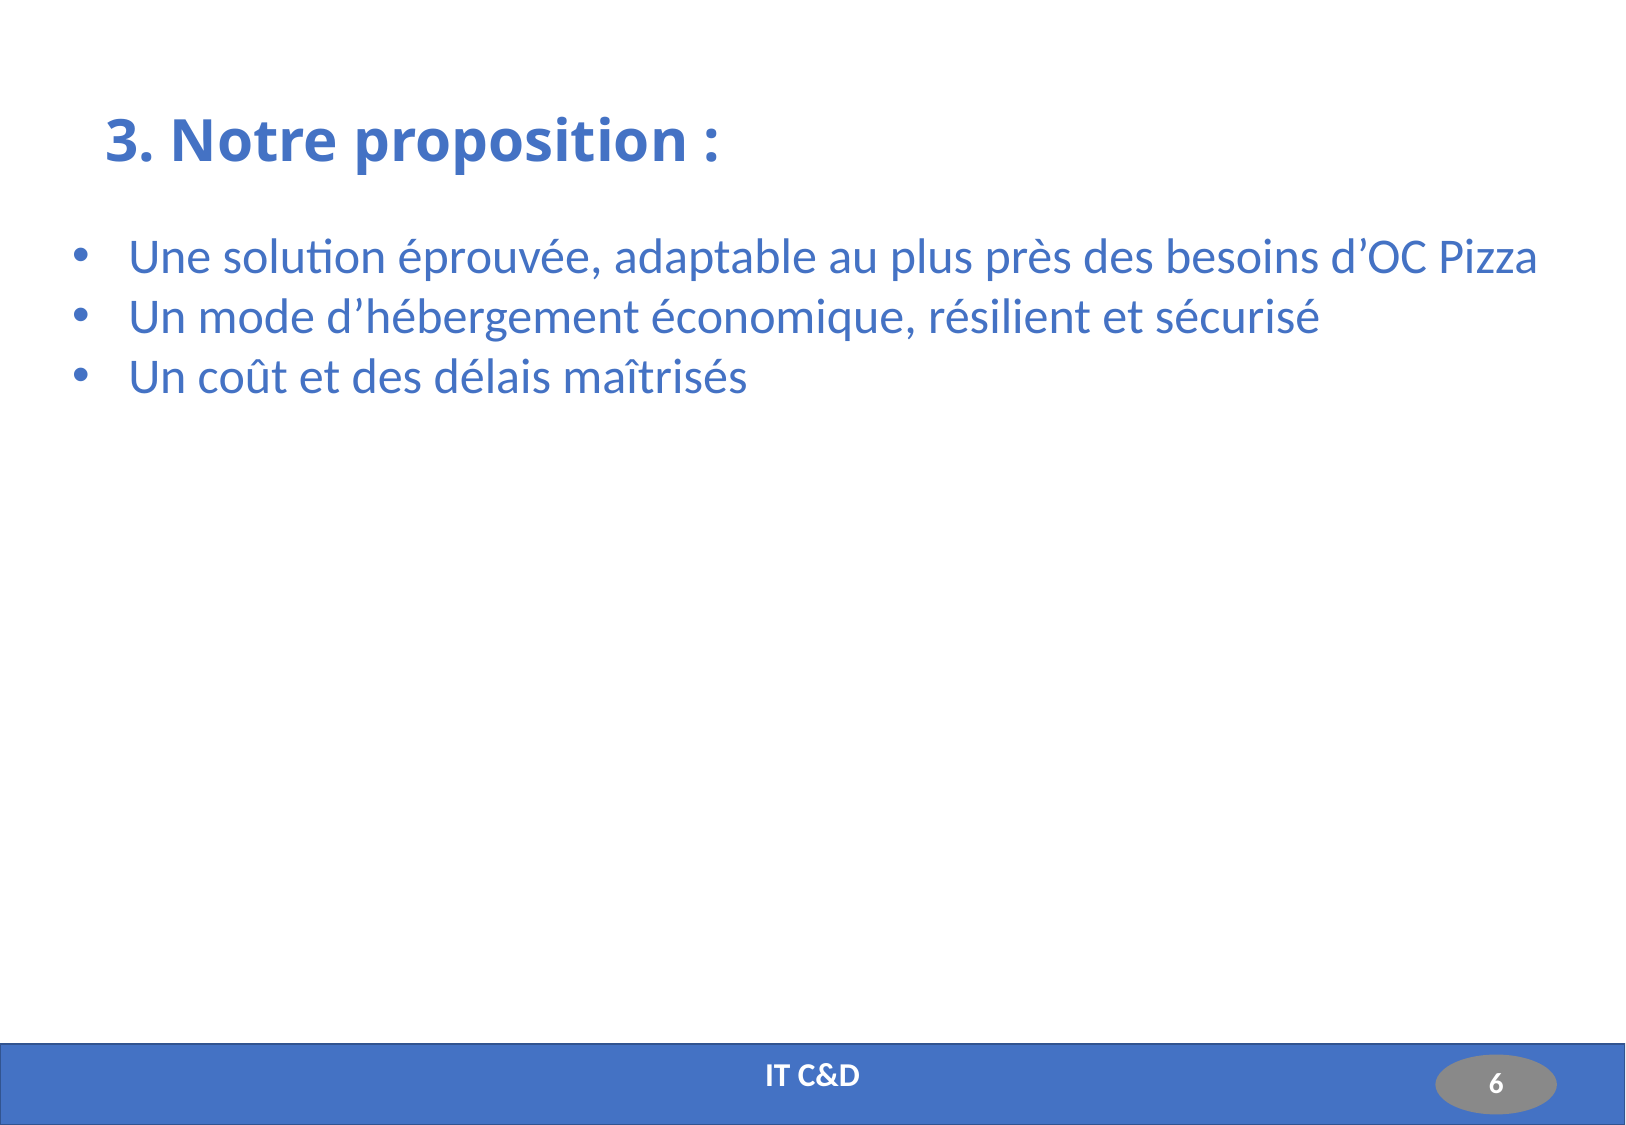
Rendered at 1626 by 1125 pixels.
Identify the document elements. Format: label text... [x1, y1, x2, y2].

text_box Une solution éprouvée, adaptable au plus près des besoins d’OC Pizza Un mode d’hébergement économique, résilient et sécurisé Un coût et des délais maîtrisés [57, 216, 1569, 412]
title 3. Notre proposition : [90, 103, 1535, 202]
footer IT C&D [538, 1042, 1087, 1103]
